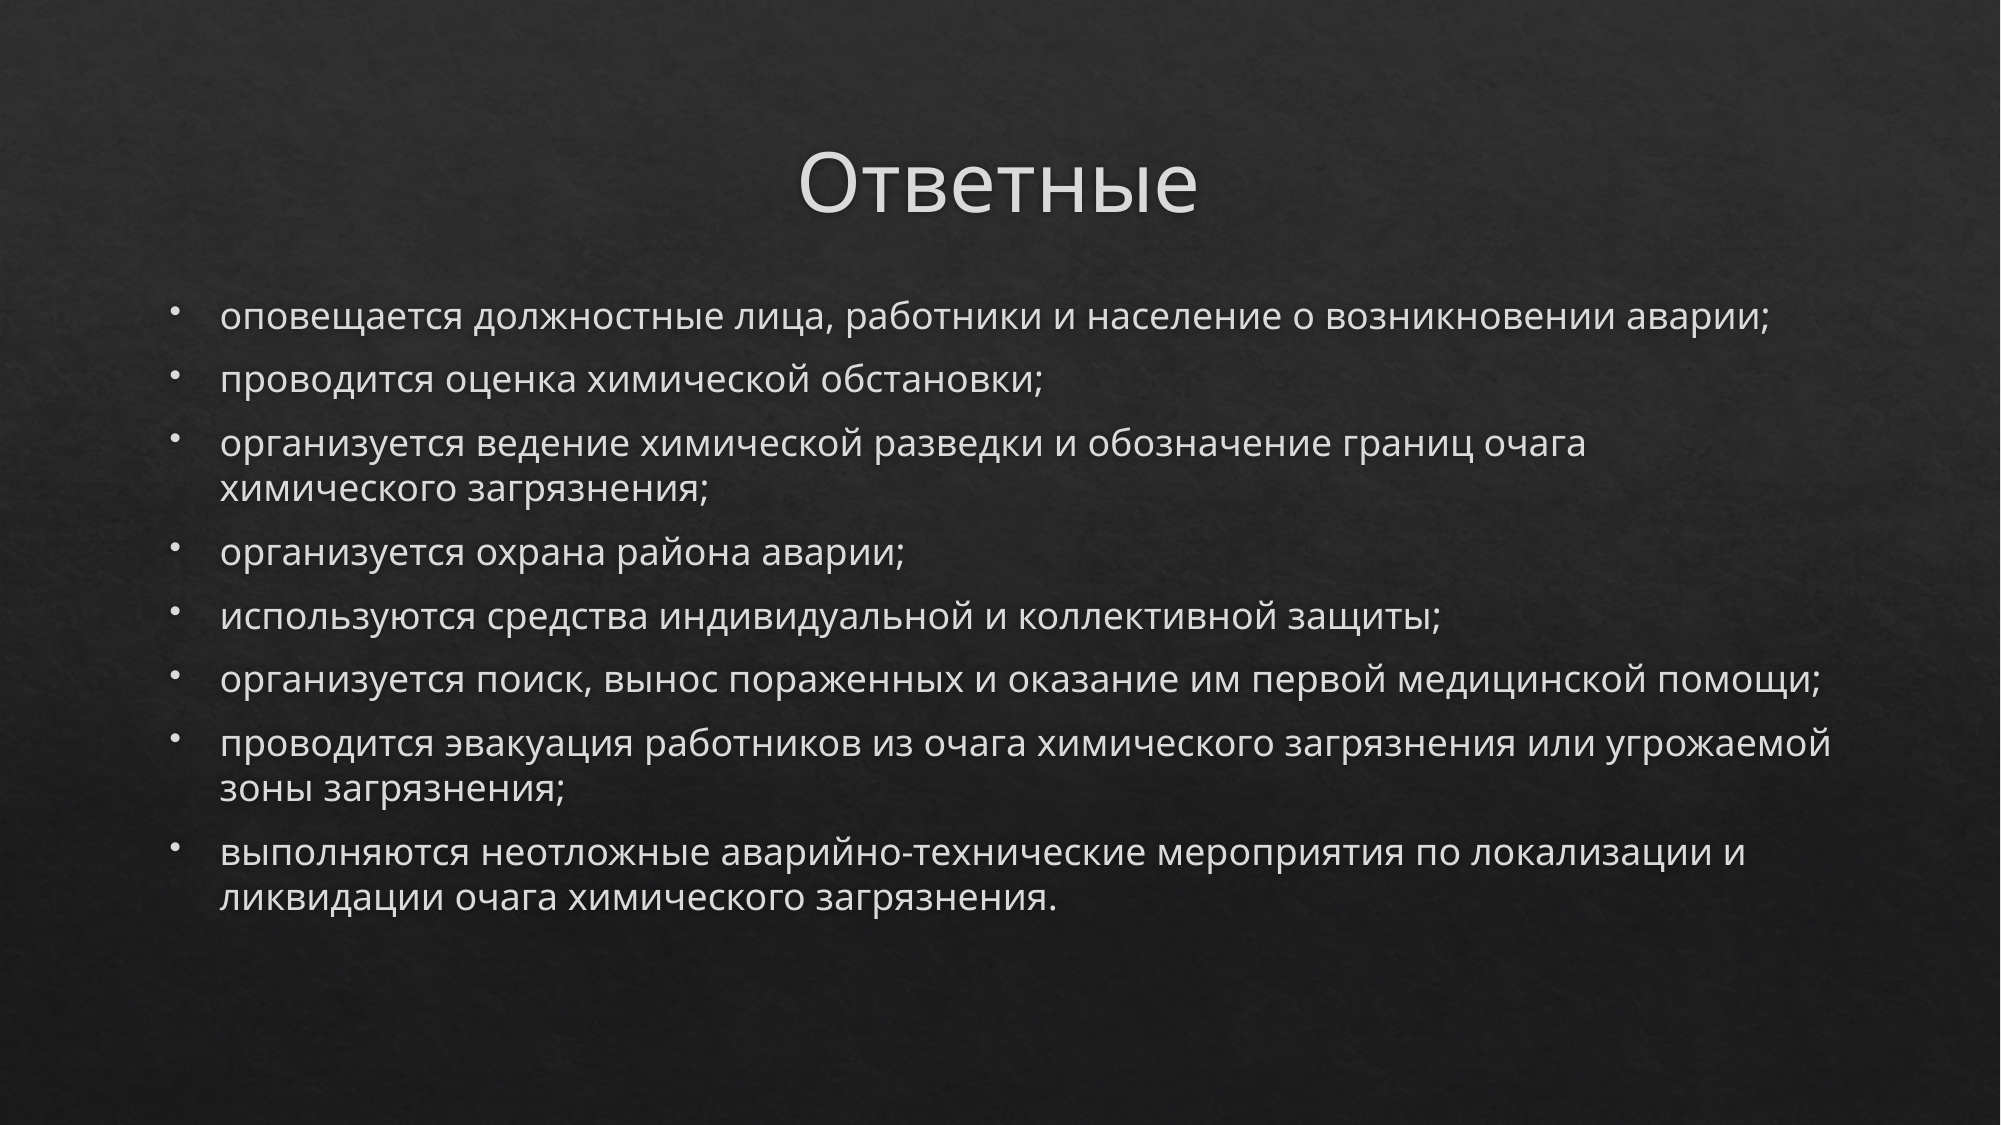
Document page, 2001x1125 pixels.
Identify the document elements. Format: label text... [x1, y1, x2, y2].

list оповещается должностные лица, работники и население о возникновении аварии; проводится оценка химической обстановки; организуется ведение химической разведки и обозначение границ очага химического загрязнения; организуется охрана района аварии; используются средства индивидуальной и коллективной защиты; организуется поиск, вынос пораженных и оказание им первой медицинской помощи; проводится эвакуация работников из очага химического загрязнения или угрожаемой зоны загрязнения; выполняются неотложные аварийно-технические мероприятия по локализации и ликвидации очага химического загрязнения. [149, 284, 1849, 950]
title Ответные [149, 99, 1849, 260]
